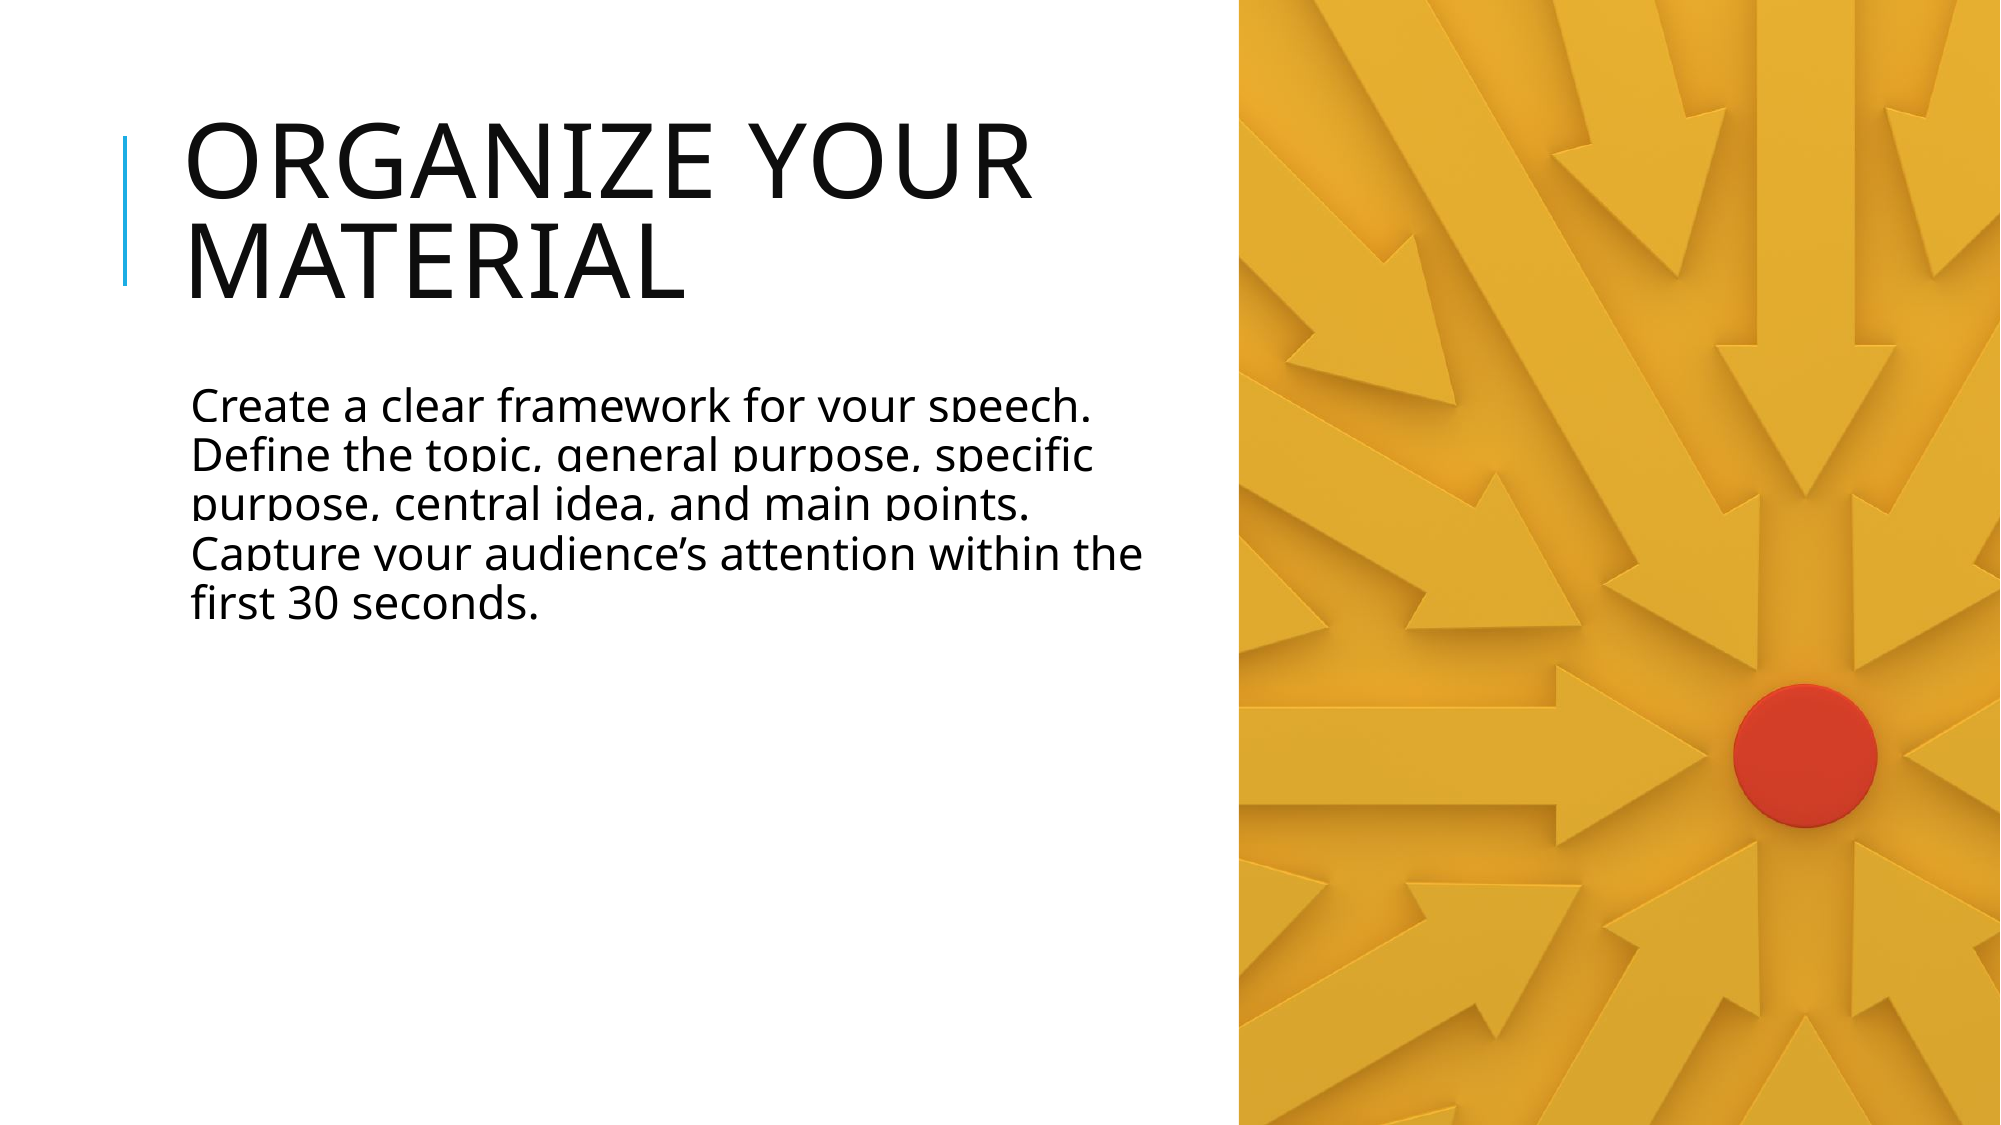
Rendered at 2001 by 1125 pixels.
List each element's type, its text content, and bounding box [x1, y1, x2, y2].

list Create a clear framework for your speech. Define the topic, general purpose, specific purpose, central idea, and main points. Capture your audience’s attention within the first 30 seconds. [168, 375, 1164, 1035]
picture [1238, 0, 2000, 1125]
title Organize your Material [168, 96, 1164, 342]
